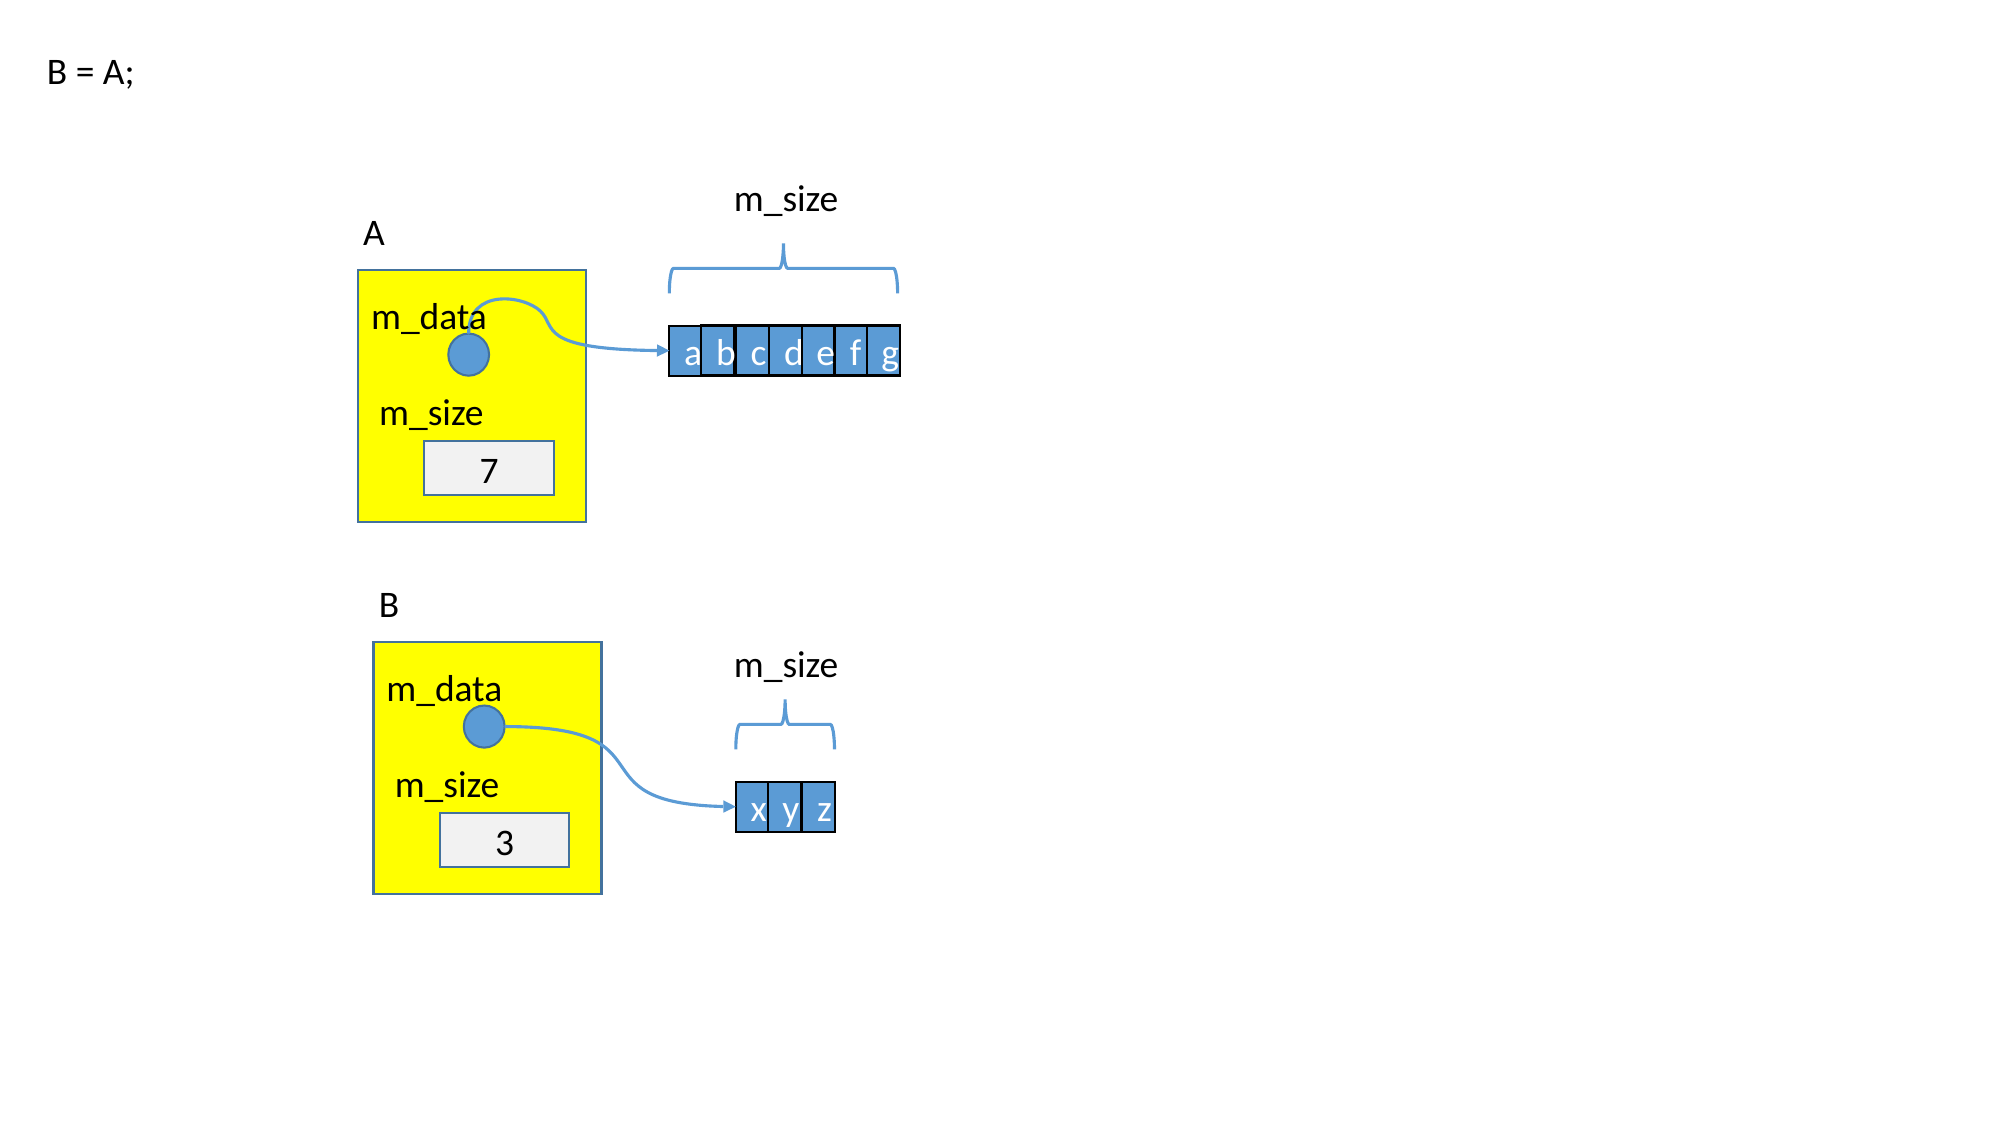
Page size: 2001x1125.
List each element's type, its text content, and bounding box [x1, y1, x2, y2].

text_box z [801, 781, 836, 833]
text_box g [866, 324, 901, 377]
text_box A [348, 200, 425, 261]
text_box [357, 269, 560, 333]
text_box [462, 717, 506, 749]
text_box f [834, 324, 866, 377]
text_box a [668, 325, 700, 377]
text_box B [363, 572, 440, 633]
text_box [578, 269, 587, 343]
text_box m_size [719, 166, 868, 227]
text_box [504, 726, 736, 807]
text_box m_size [719, 633, 868, 693]
text_box B = A; [32, 39, 323, 100]
text_box x [735, 781, 767, 833]
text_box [560, 241, 578, 443]
text_box 7 [423, 440, 555, 496]
text_box [736, 699, 837, 750]
text_box [667, 243, 900, 294]
text_box [357, 301, 587, 523]
text_box c [735, 324, 768, 377]
text_box d [768, 324, 801, 377]
text_box e [801, 324, 834, 377]
text_box [447, 345, 491, 377]
text_box m_size [364, 380, 513, 441]
text_box [372, 717, 603, 895]
text_box m_size [379, 752, 520, 813]
text_box [372, 641, 603, 726]
text_box m_data [356, 284, 505, 345]
text_box 3 [439, 812, 570, 868]
text_box b [700, 324, 735, 377]
text_box m_data [371, 656, 520, 717]
text_box y [767, 781, 801, 833]
